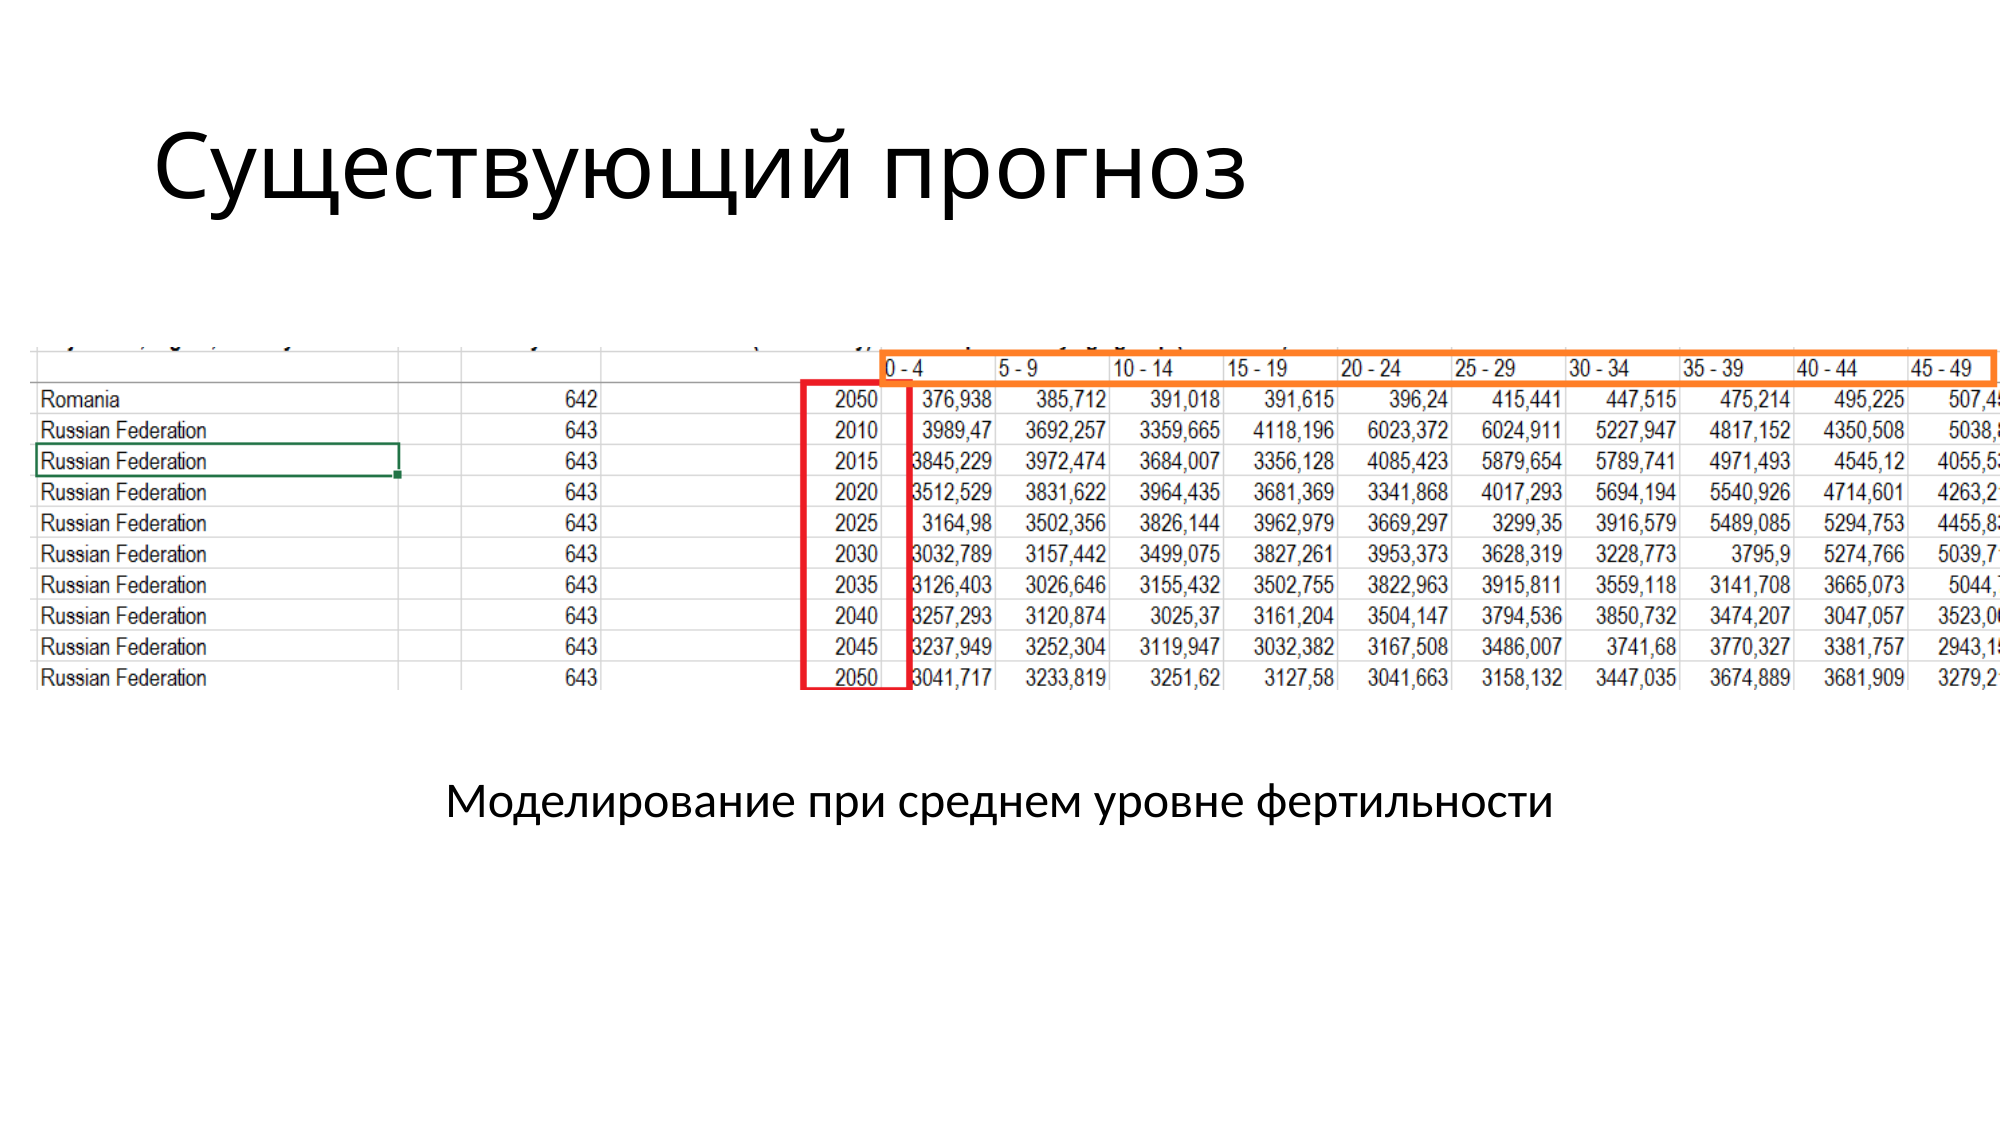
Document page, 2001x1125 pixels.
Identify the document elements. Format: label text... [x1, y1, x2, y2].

title Существующий прогноз [137, 59, 1863, 278]
text_box Моделирование при среднем уровне фертильности [430, 760, 1570, 835]
picture [29, 347, 2000, 690]
